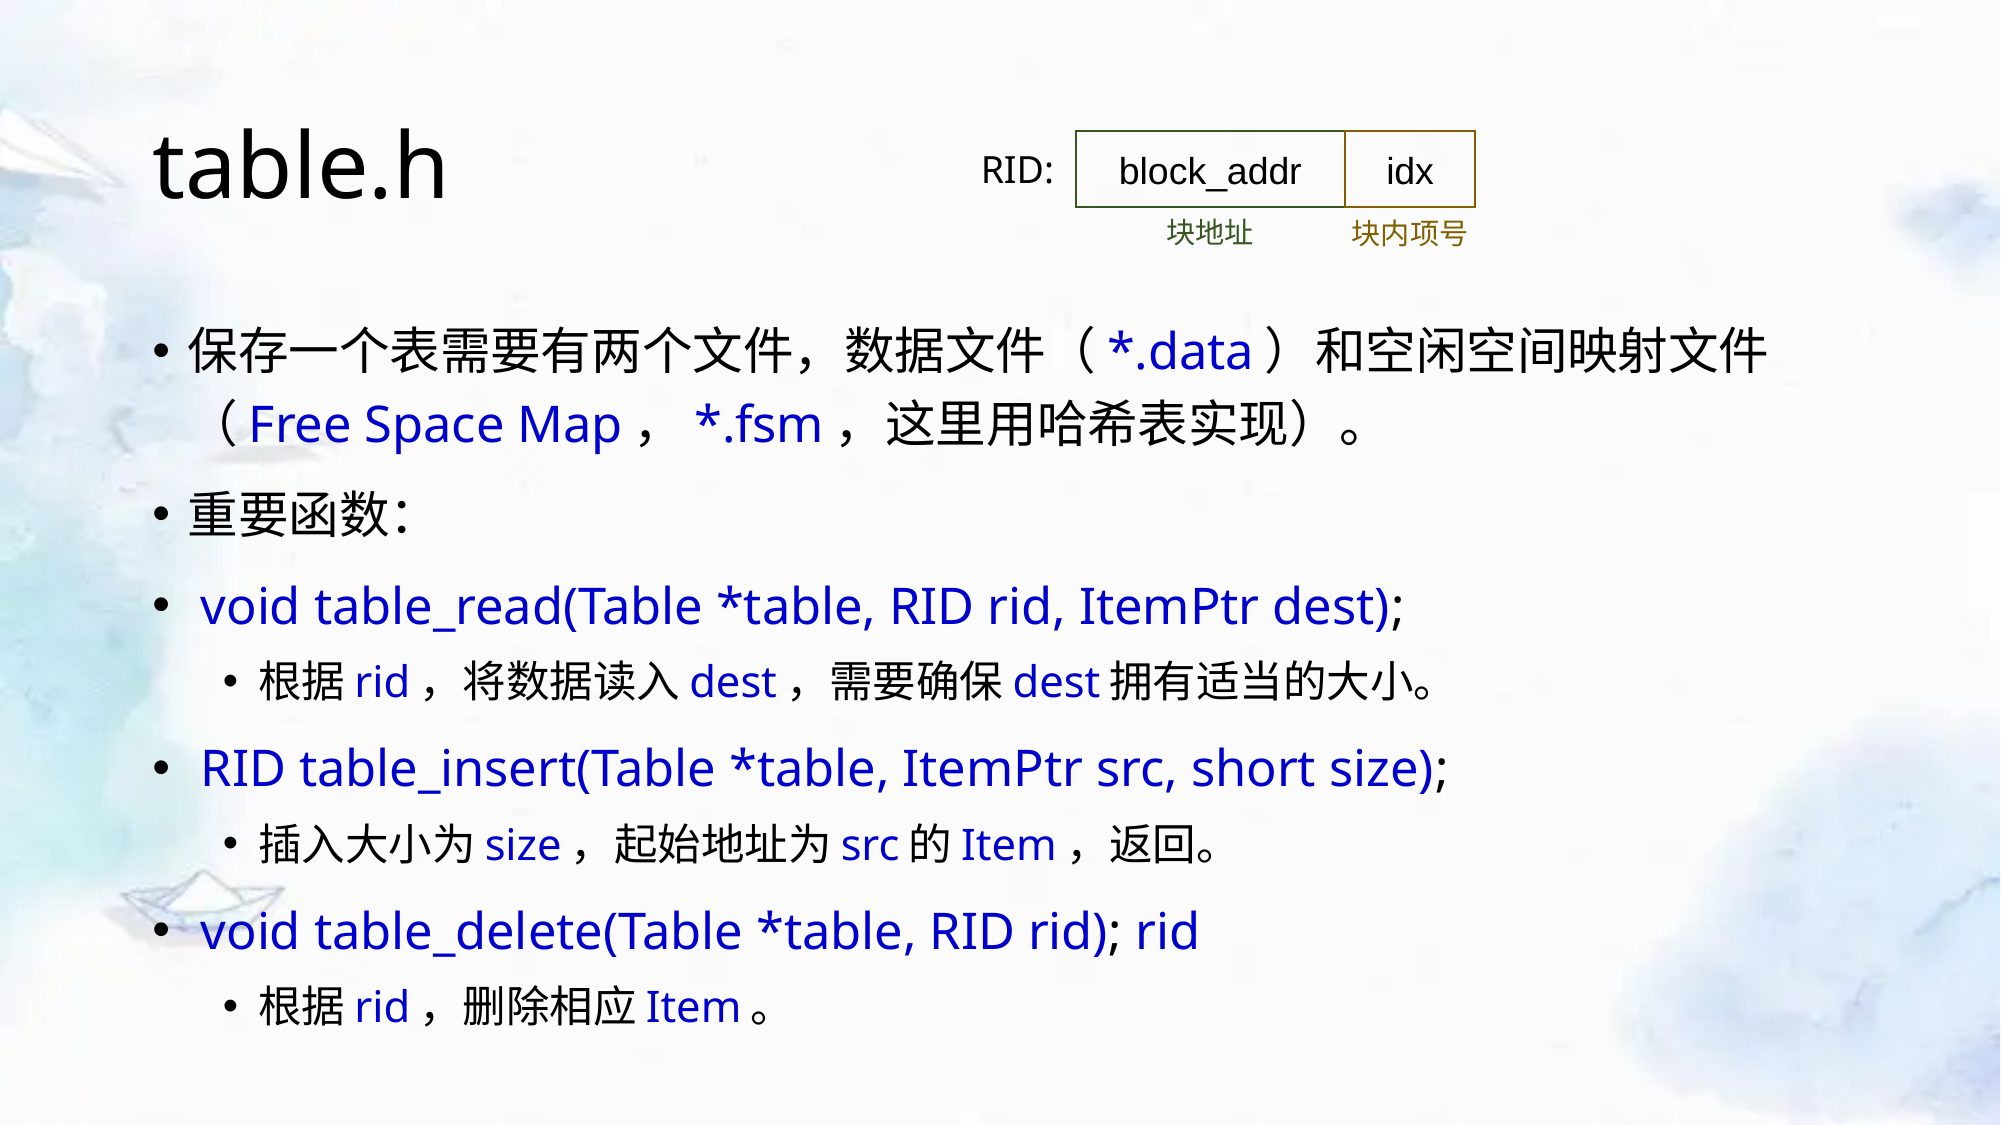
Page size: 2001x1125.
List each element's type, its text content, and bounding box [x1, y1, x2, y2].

title table.h [137, 59, 1863, 278]
text_box 块地址 [1109, 207, 1312, 257]
list 保存一个表需要有两个文件，数据文件（*.data）和空闲空间映射文件（Free Space Map，*.fsm，这里用哈希表实现）。 重要函数： void table_read(Table *table, RID rid, ItemPtr dest); 根据rid，将数据读入dest，需要确保dest拥有适当的大小。 RID table_insert(Table *table, ItemPtr src, short size); 插入大小为size，起始地址为src的Item，返回。 void table_delete(Table *table, RID rid); rid 根据rid，删除相应Item。 [137, 299, 1863, 1041]
picture [0, 0, 2001, 1125]
text_box RID: [966, 138, 1079, 199]
text_box 块内项号 [1309, 208, 1511, 258]
text_box block_addr [1075, 130, 1344, 208]
text_box idx [1344, 130, 1476, 208]
